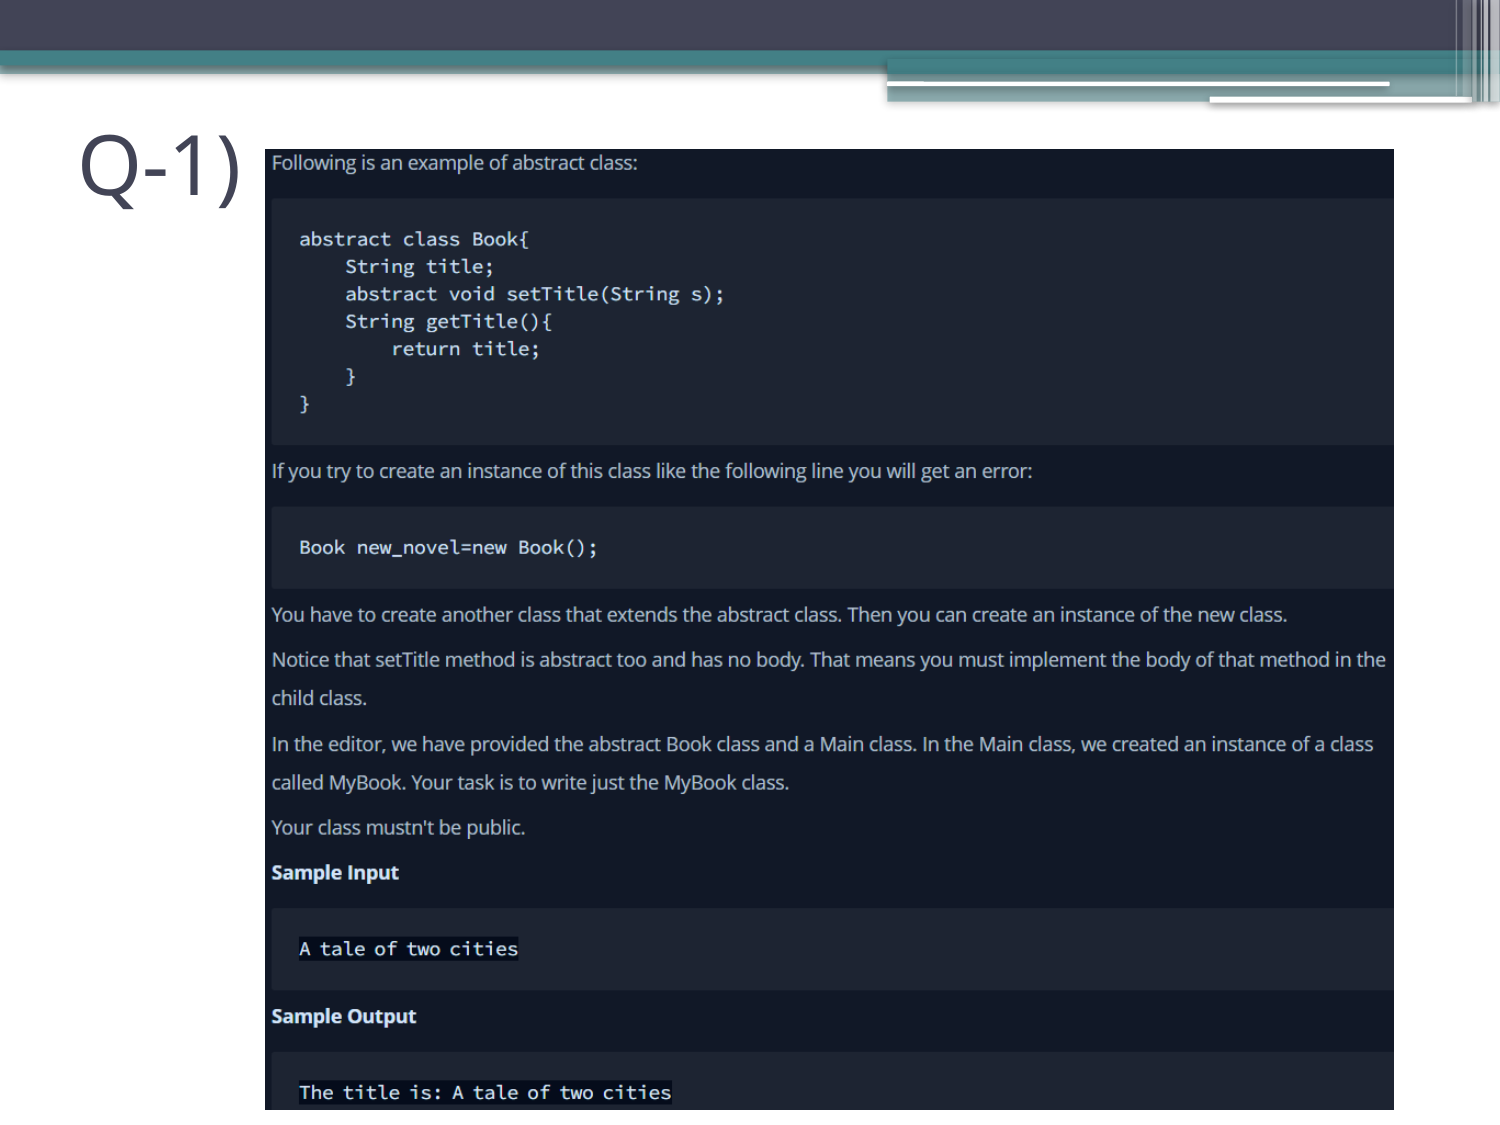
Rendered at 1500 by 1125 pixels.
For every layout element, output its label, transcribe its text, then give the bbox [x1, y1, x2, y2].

title Q-1) [62, 75, 1413, 250]
picture [265, 149, 1394, 1111]
